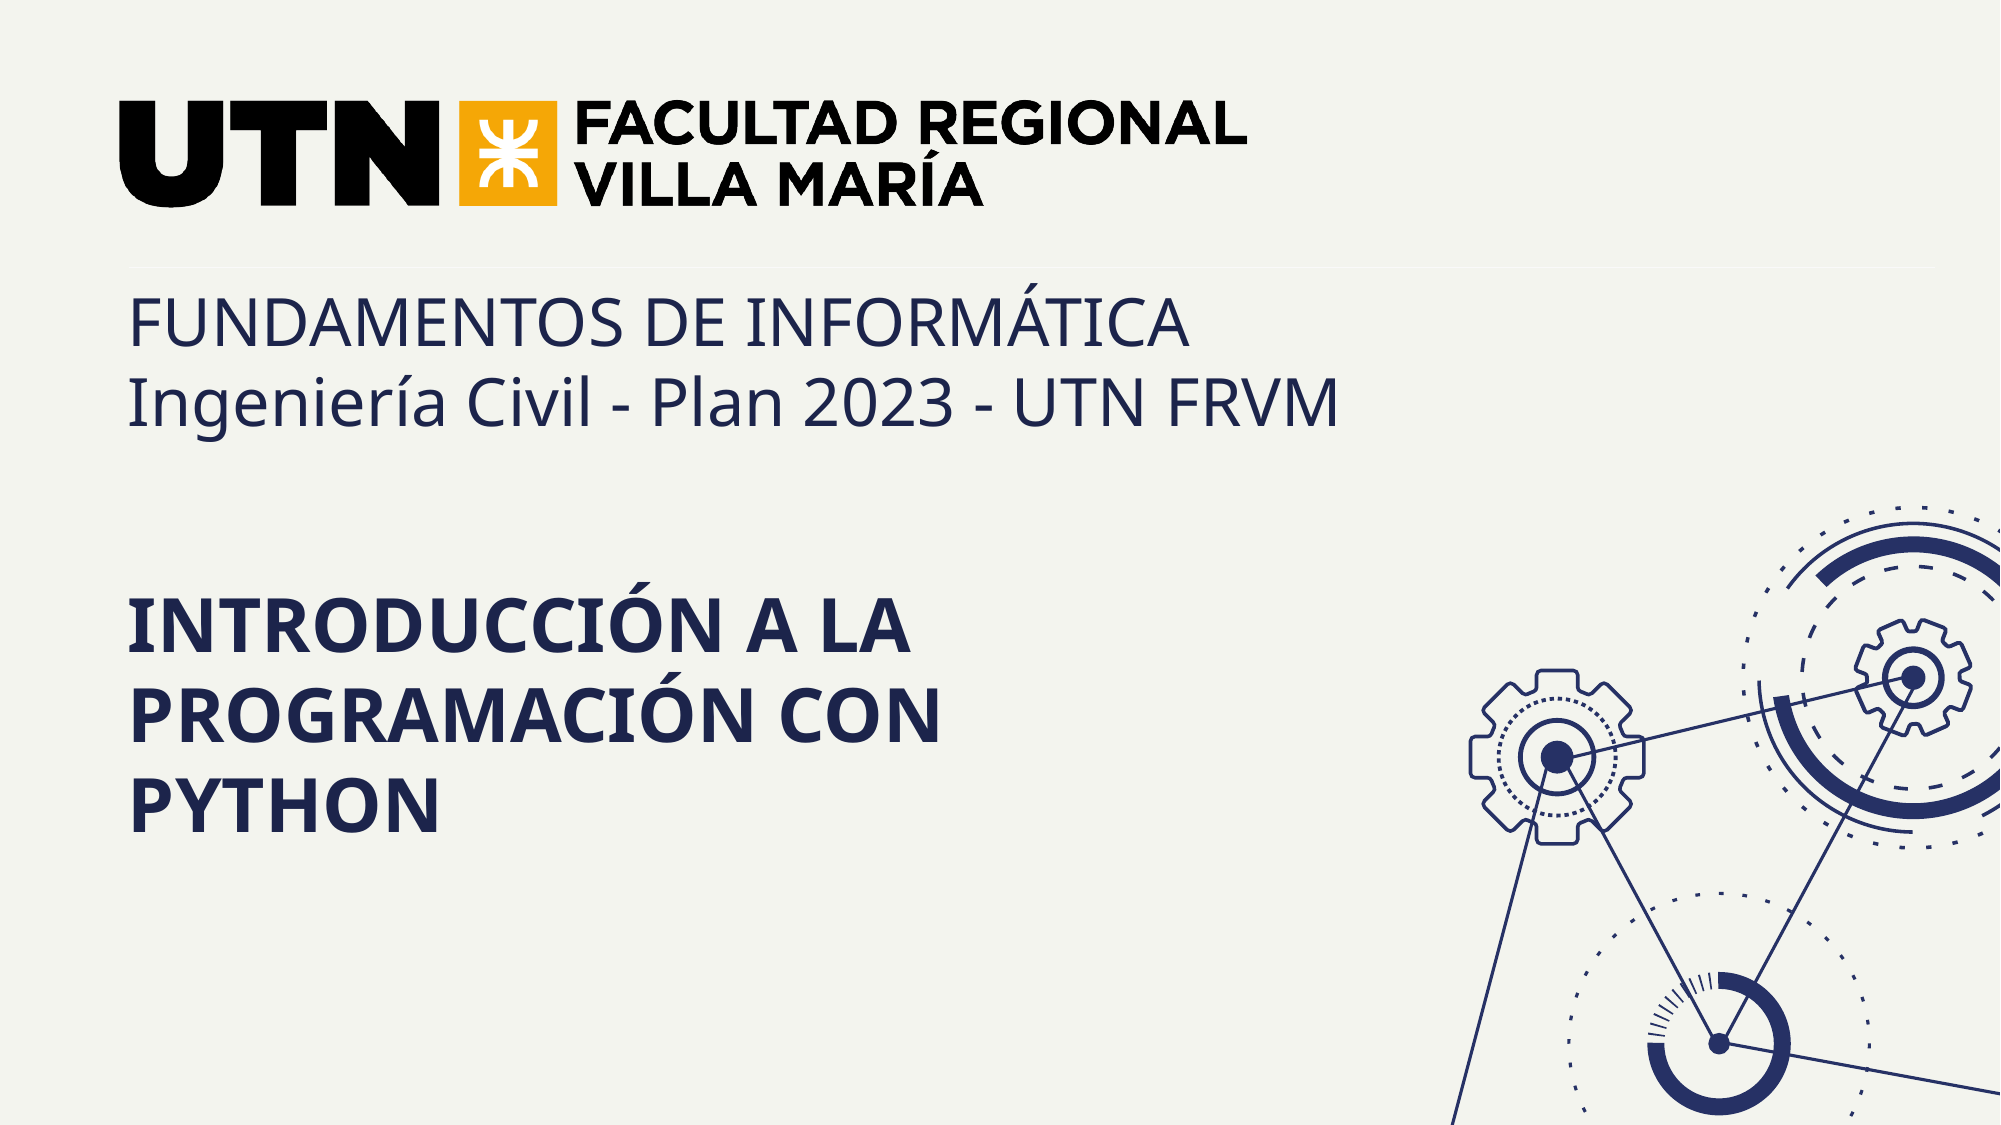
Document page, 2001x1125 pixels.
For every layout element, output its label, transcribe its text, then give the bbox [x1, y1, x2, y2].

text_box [1444, 455, 2000, 1125]
picture [112, 90, 1258, 211]
text_box INTRODUCCIÓN A LA PROGRAMACIÓN CON PYTHON [112, 569, 1191, 945]
text_box FUNDAMENTOS DE INFORMÁTICA Ingeniería Civil - Plan 2023 - UTN FRVM [112, 271, 1808, 447]
